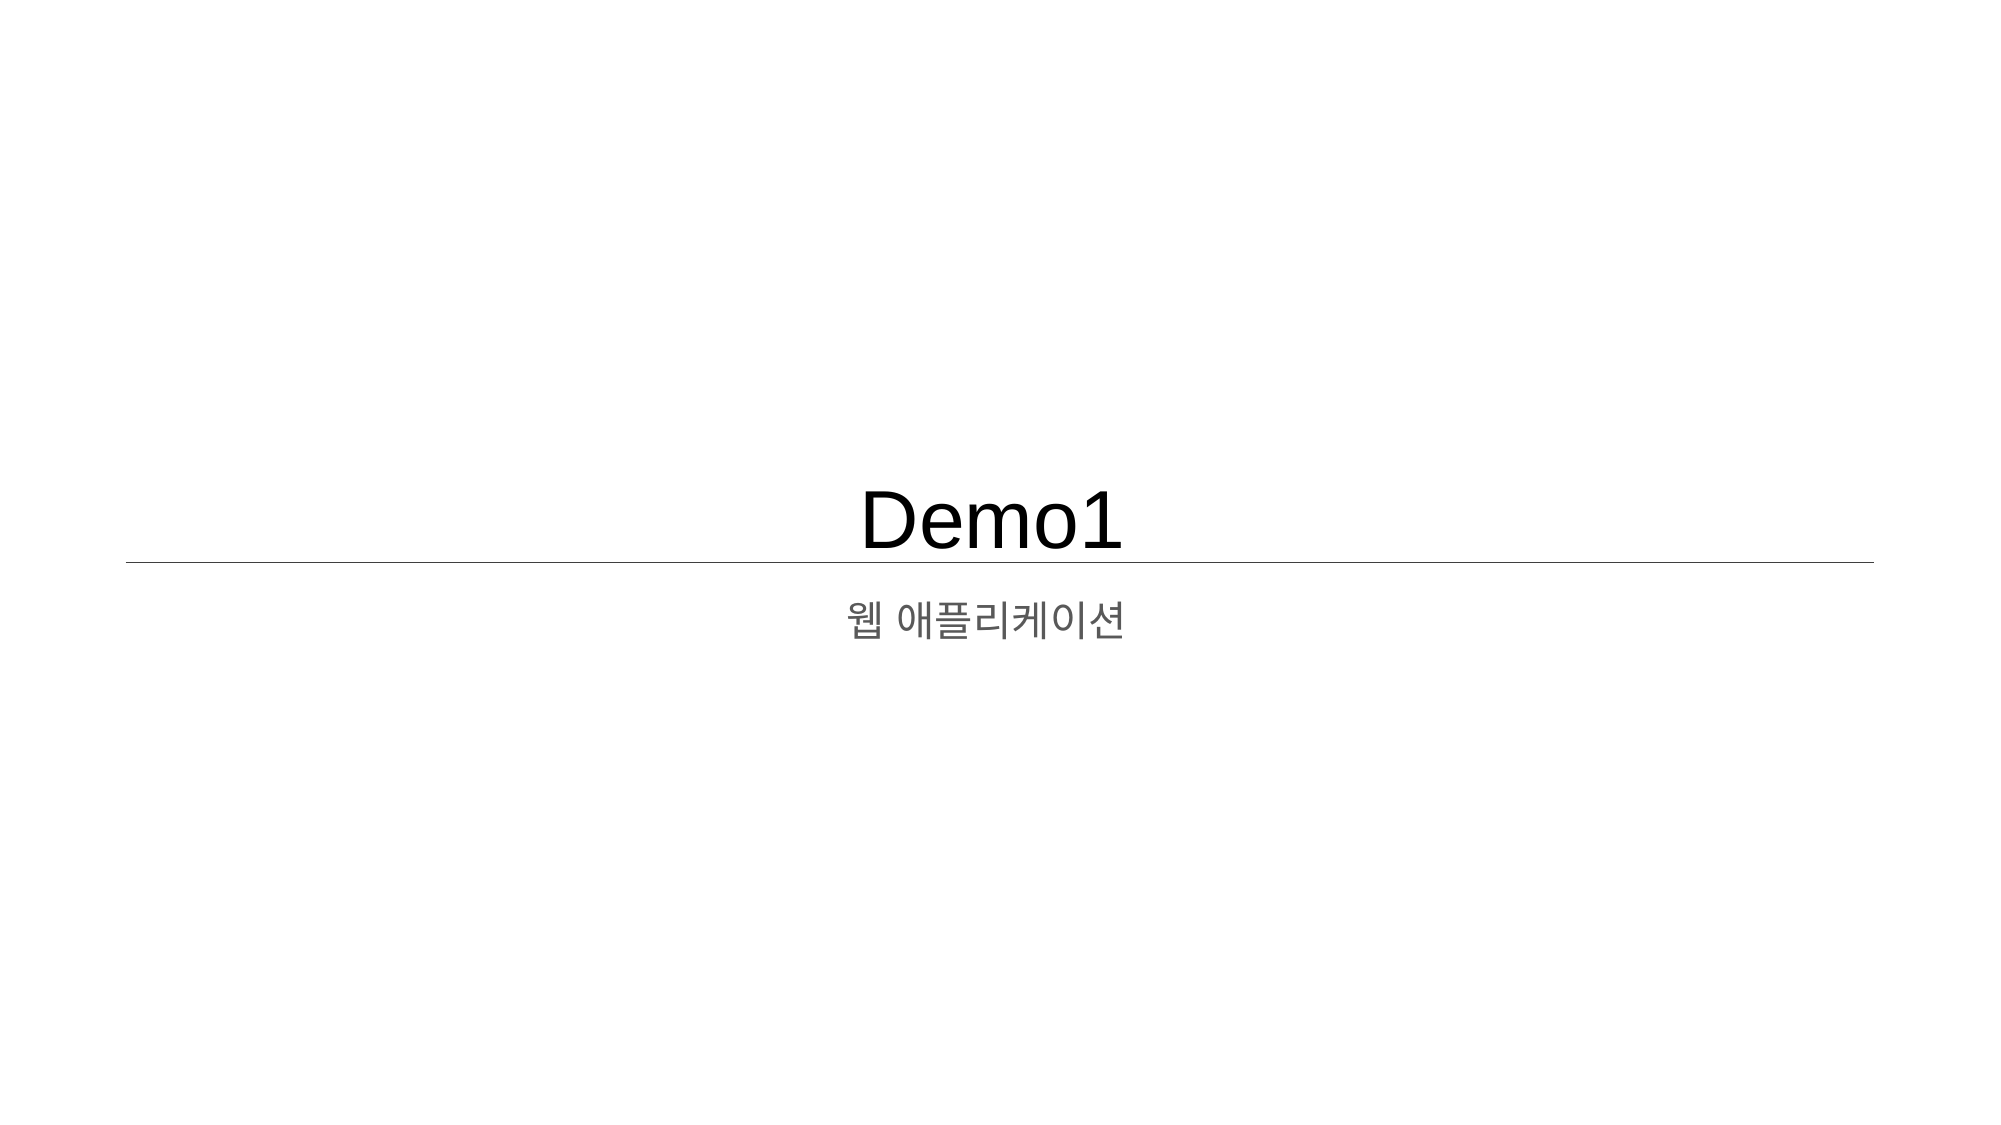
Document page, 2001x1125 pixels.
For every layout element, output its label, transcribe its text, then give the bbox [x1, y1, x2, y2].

subtitle 웹 애플리케이션 [0, 592, 2000, 669]
title Demo1 [0, 457, 2000, 552]
